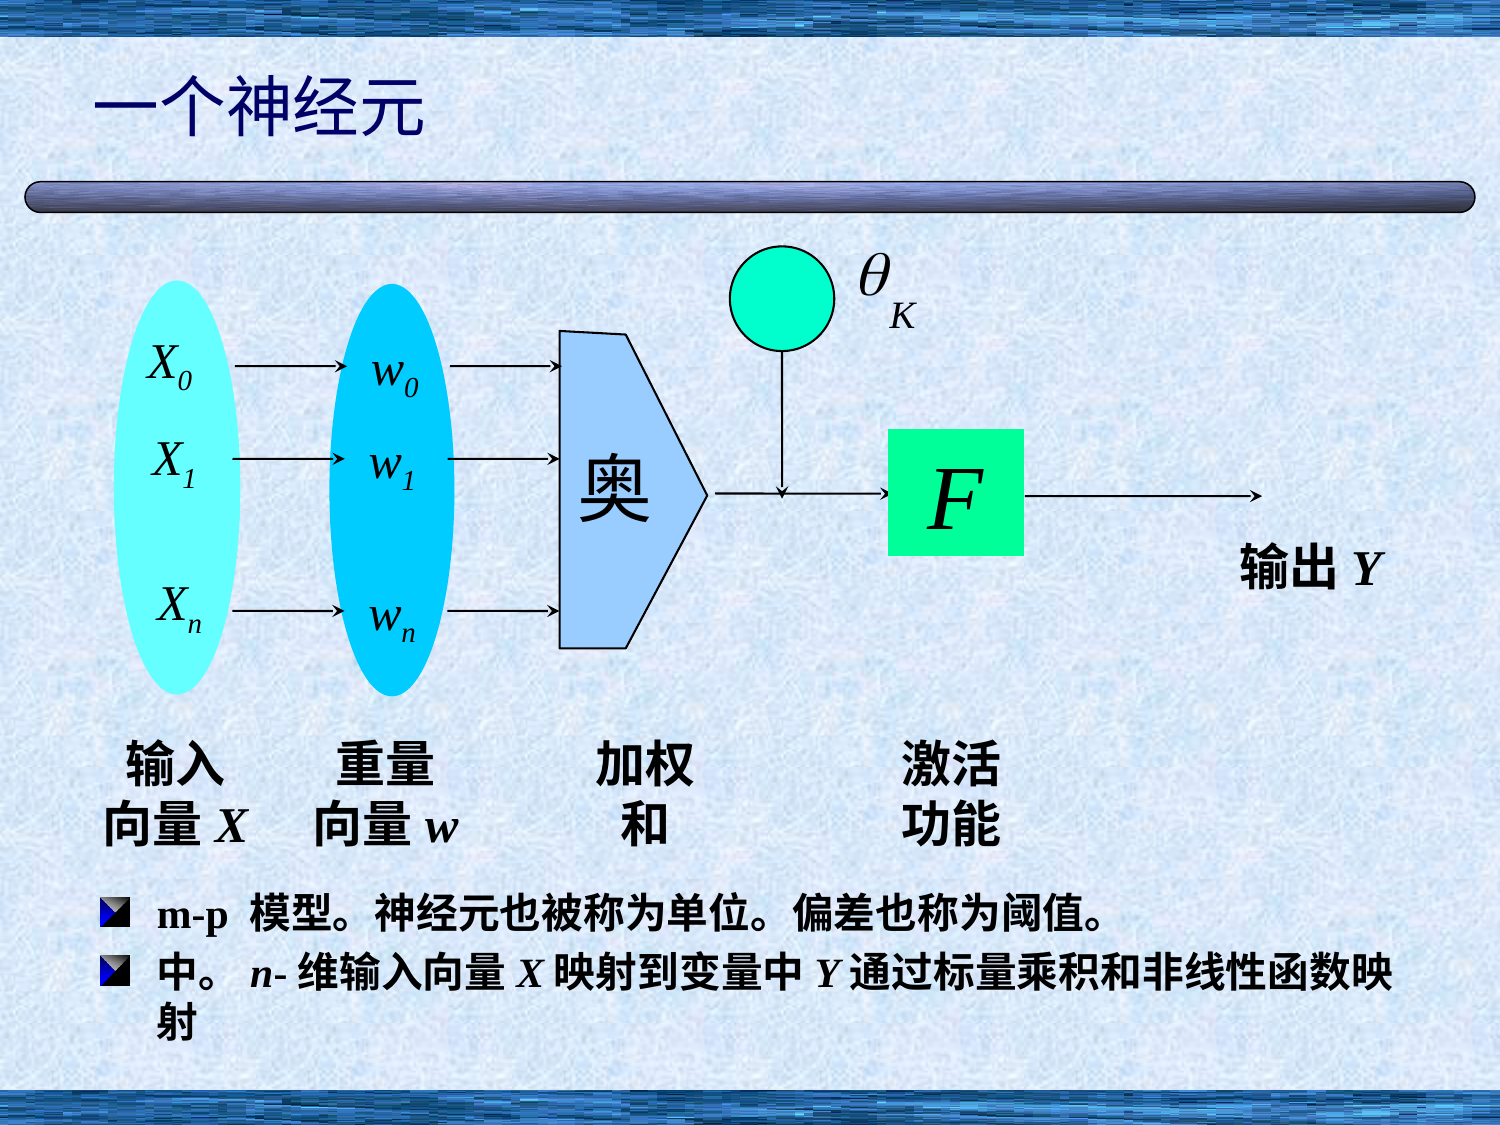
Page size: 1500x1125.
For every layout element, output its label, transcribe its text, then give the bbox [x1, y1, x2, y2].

title 一个神经元 [77, 80, 1061, 153]
list m-p 模型。神经元也被称为单位。偏差也称为阈值。 中。n-维输入向量X映射到变量中Y通过标量乘积和非线性函数映射 [85, 879, 1411, 1055]
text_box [849, 237, 903, 312]
picture [0, 0, 1500, 1125]
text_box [74, 224, 1414, 861]
